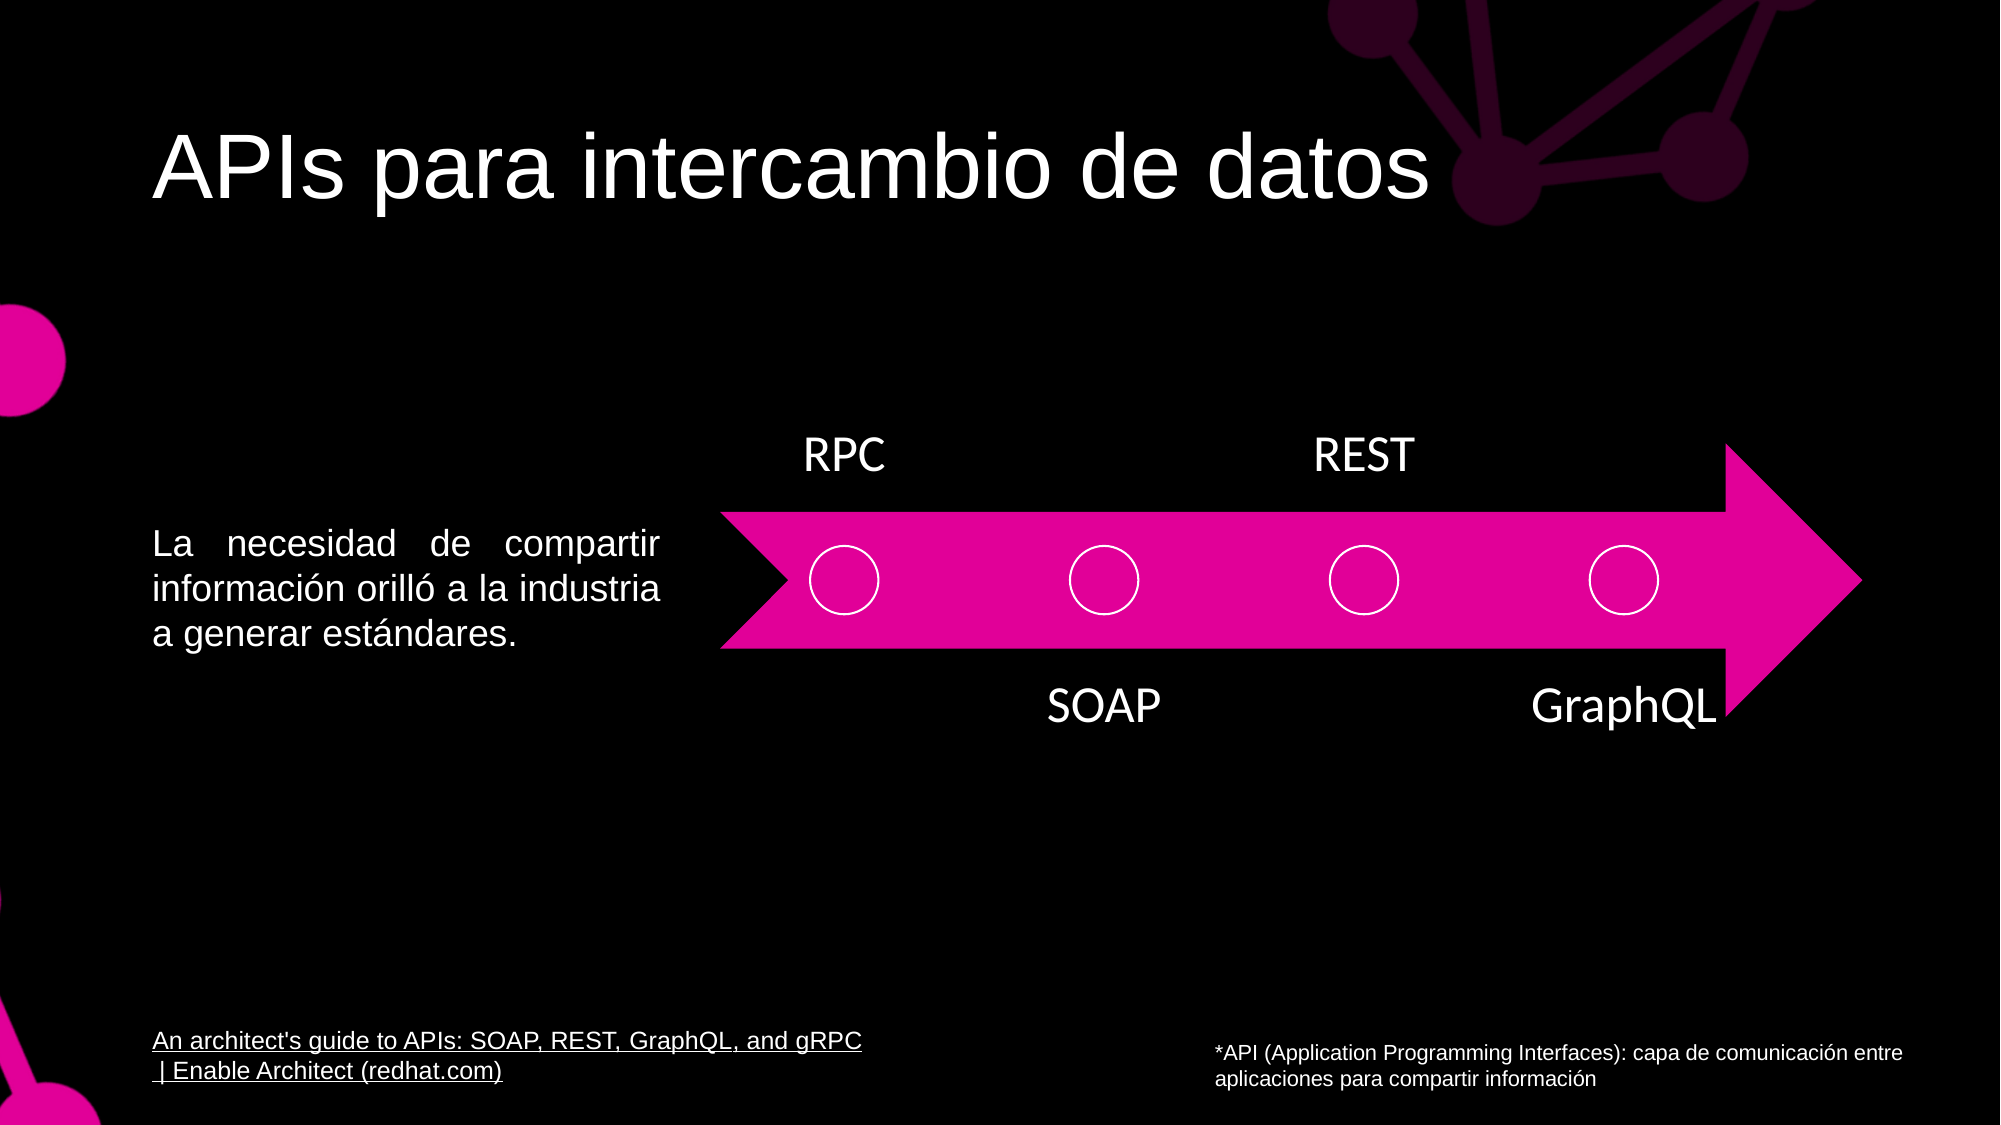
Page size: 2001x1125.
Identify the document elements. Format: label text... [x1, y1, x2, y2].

text_box *API (Application Programming Interfaces): capa de comunicación entre aplicaciones para compartir información [1199, 1030, 1966, 1099]
picture [1121, 0, 2000, 270]
picture [0, 0, 361, 1125]
text_box An architect's guide to APIs: SOAP, REST, GraphQL, and gRPC | Enable Architect (redhat.com) [252, 1017, 1138, 1092]
text_box La necesidad de compartir información orilló a la industria a generar estándares. [215, 511, 676, 662]
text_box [719, 238, 1863, 922]
text_box [974, 85, 1205, 238]
title APIs para intercambio de datos [215, 59, 1179, 278]
